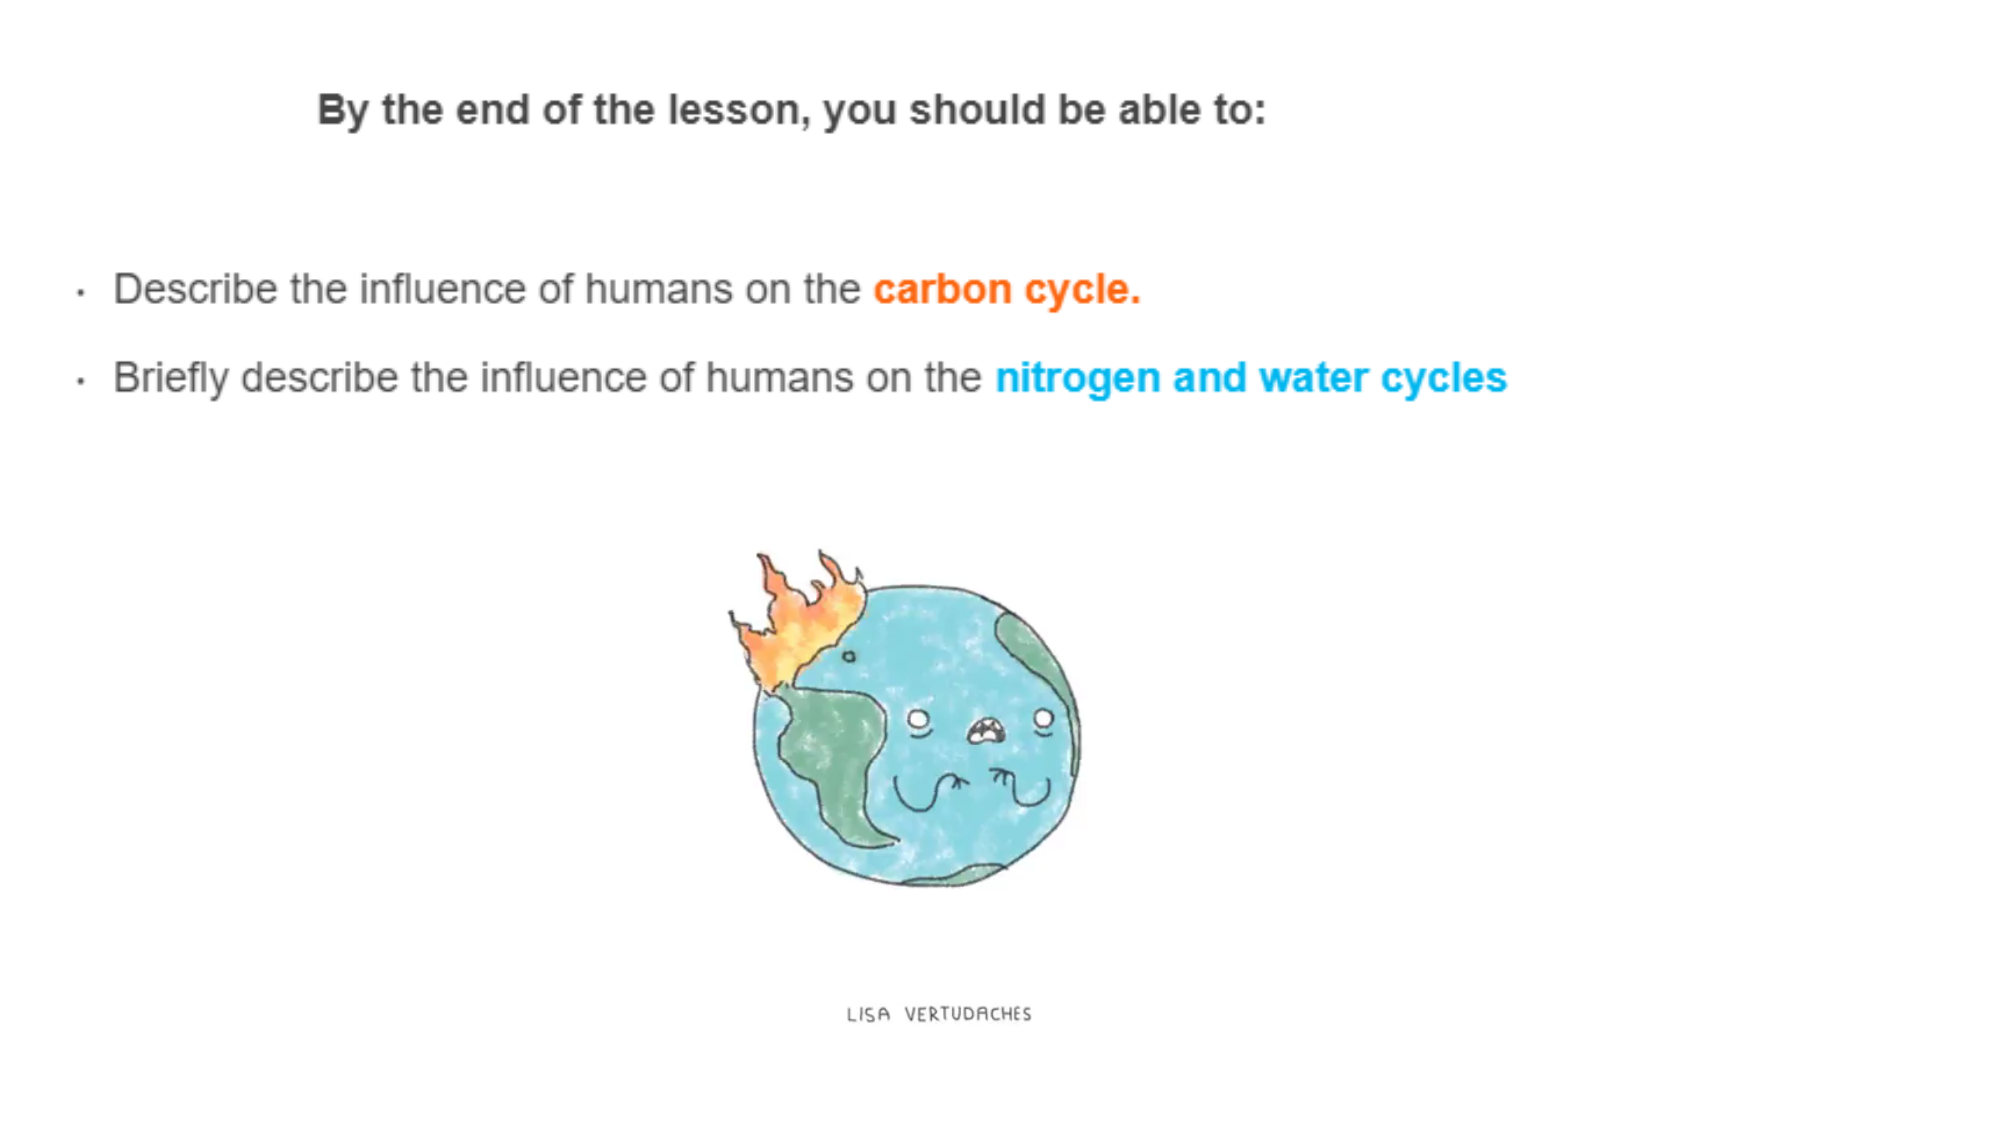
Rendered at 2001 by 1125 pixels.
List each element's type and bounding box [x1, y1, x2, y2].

picture [0, 63, 1613, 432]
text_box [627, 431, 1226, 1030]
